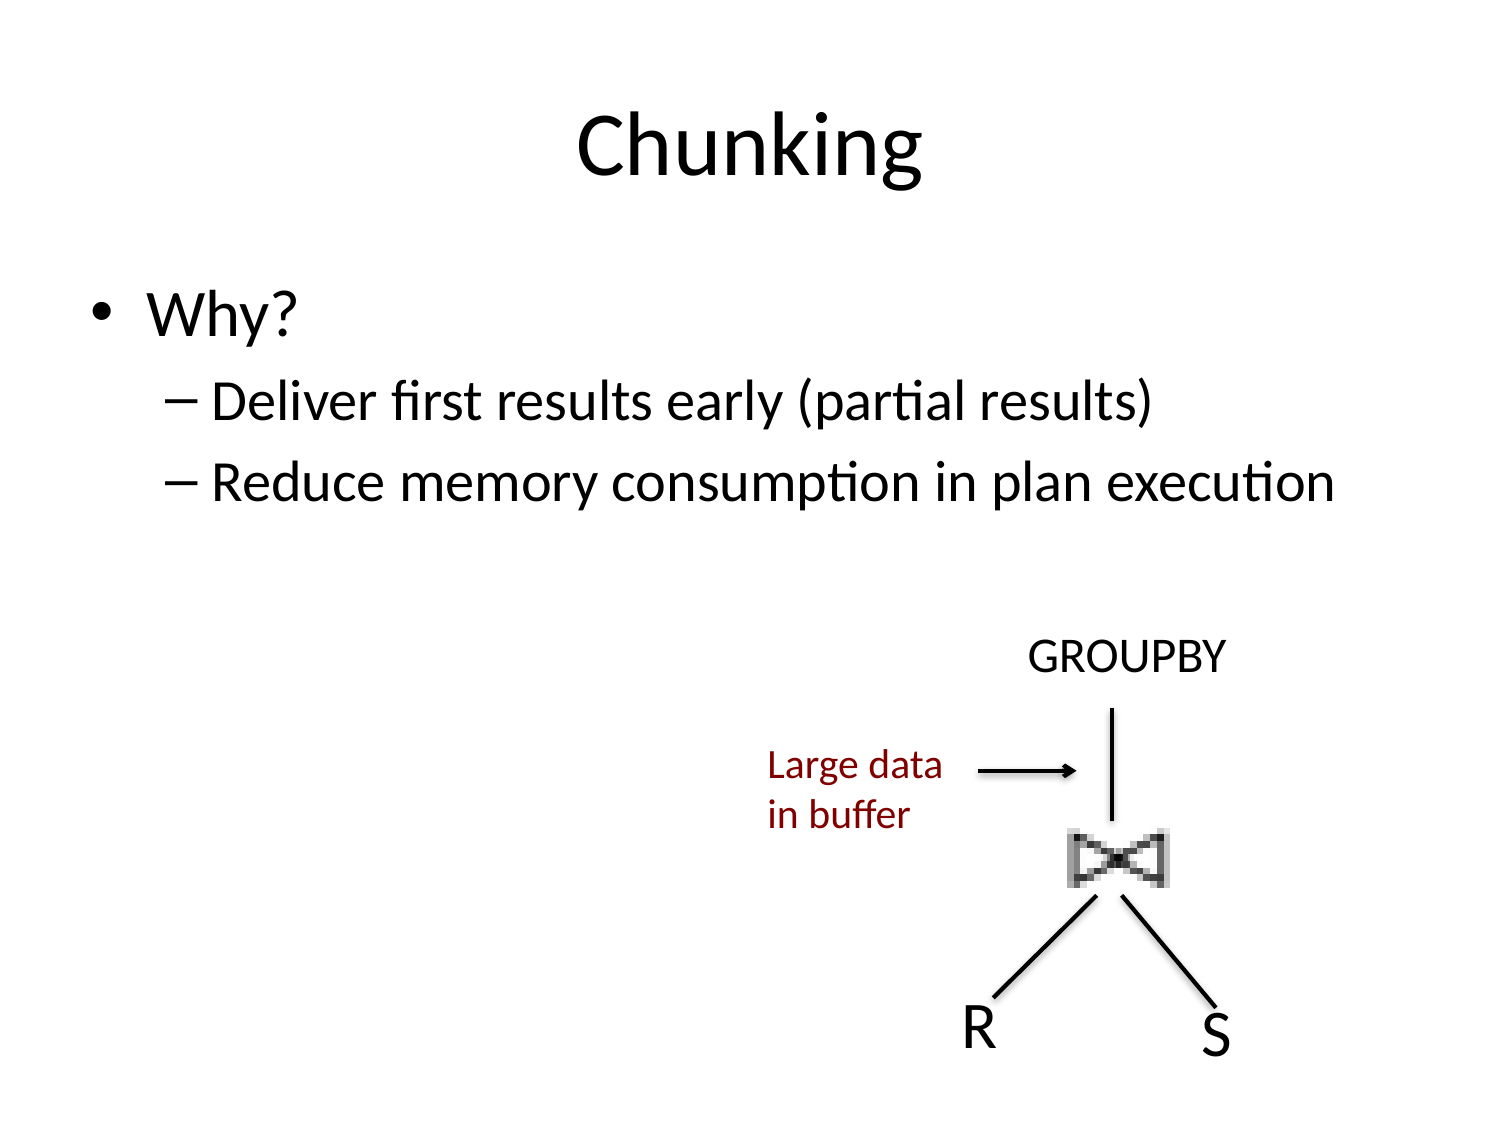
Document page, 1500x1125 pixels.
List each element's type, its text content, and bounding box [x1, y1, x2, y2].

text_box Large data in buffer [752, 729, 994, 845]
text_box GROUPBY [1012, 614, 1271, 690]
text_box S [1186, 982, 1280, 1078]
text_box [1121, 895, 1217, 1009]
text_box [1054, 808, 1178, 896]
text_box R [946, 974, 1040, 1070]
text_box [992, 895, 1097, 999]
list Why? Deliver first results early (partial results) Reduce memory consumption in plan execution [75, 262, 1425, 1005]
title Chunking [75, 45, 1425, 233]
